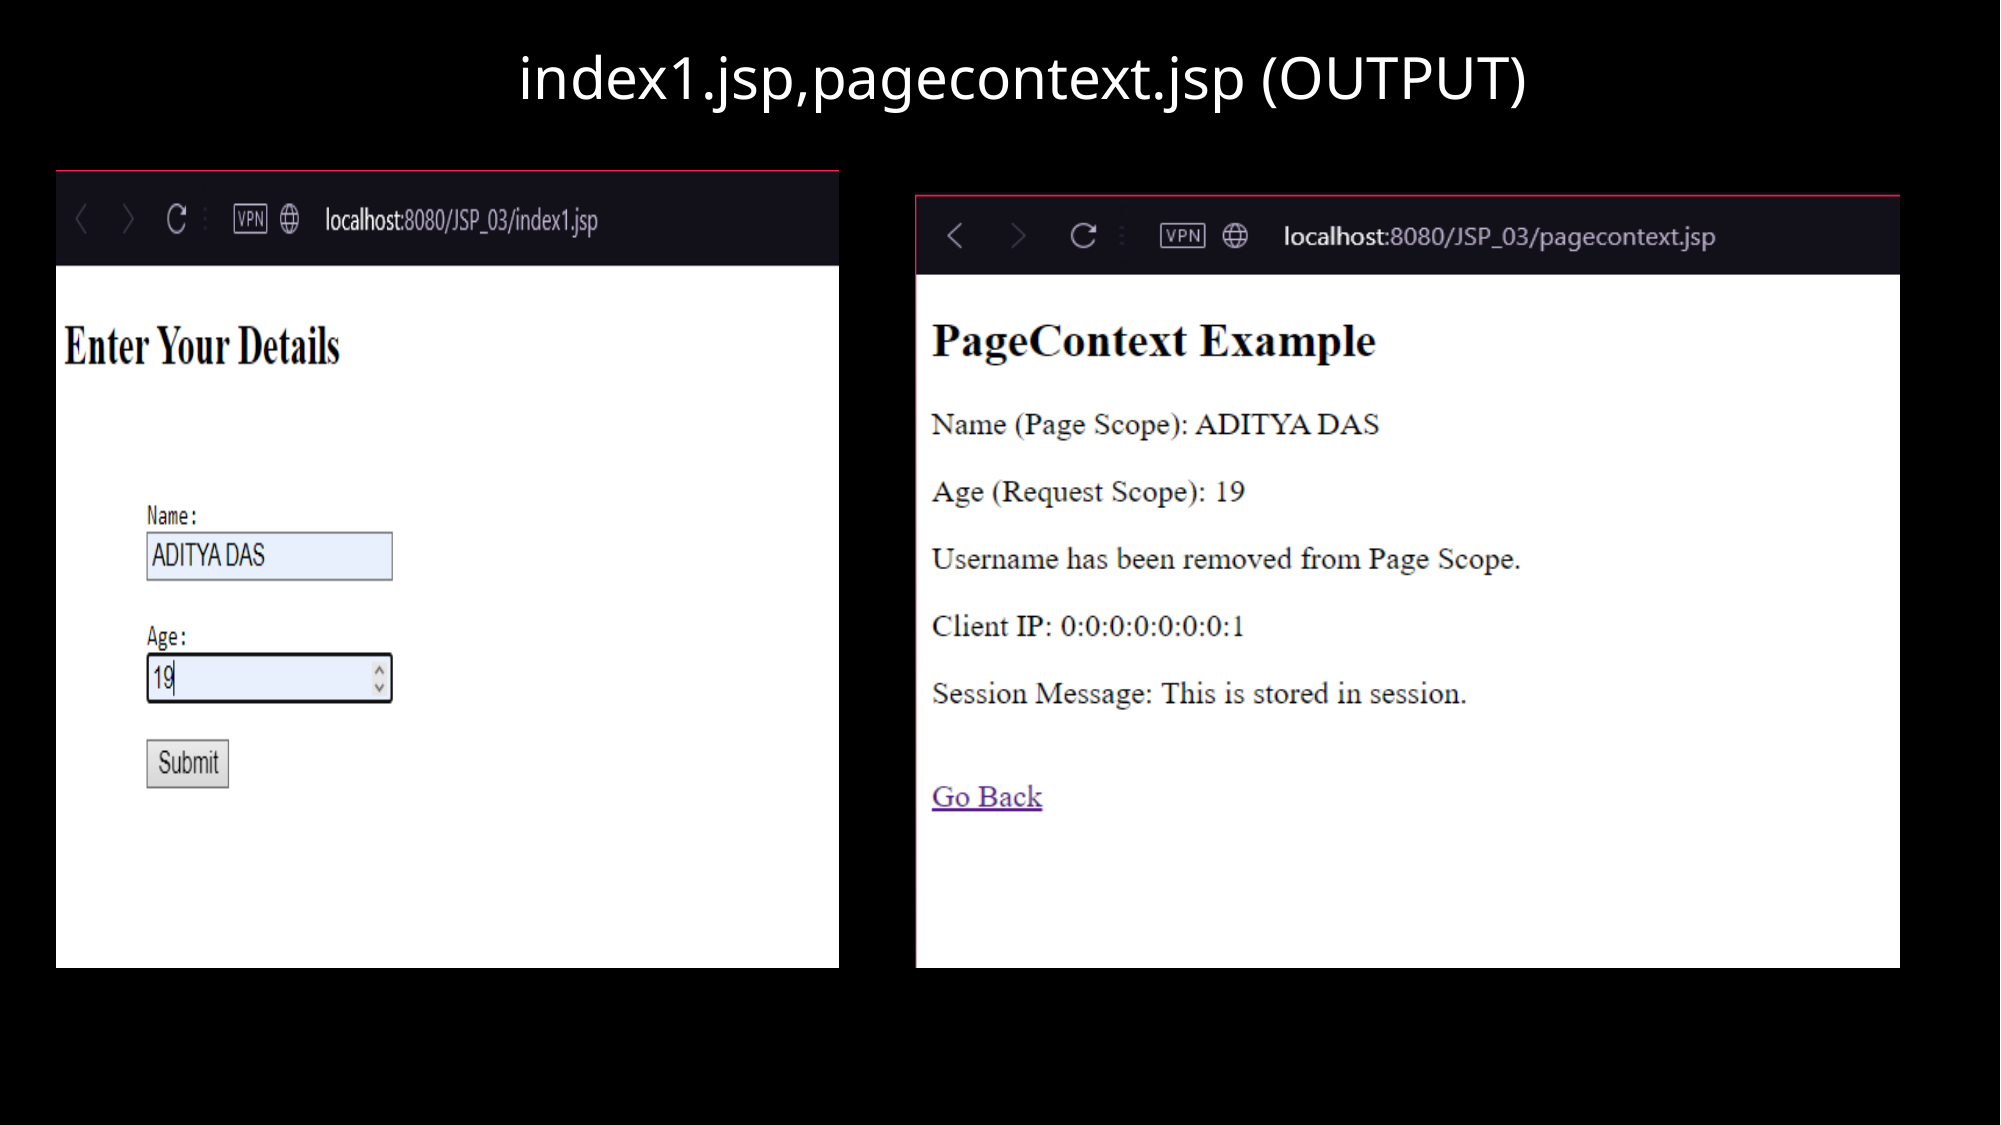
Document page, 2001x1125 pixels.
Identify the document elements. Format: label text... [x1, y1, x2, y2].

picture [914, 192, 1900, 968]
text_box index1.jsp,pagecontext.jsp (OUTPUT) [416, 41, 1629, 140]
picture [56, 170, 839, 968]
